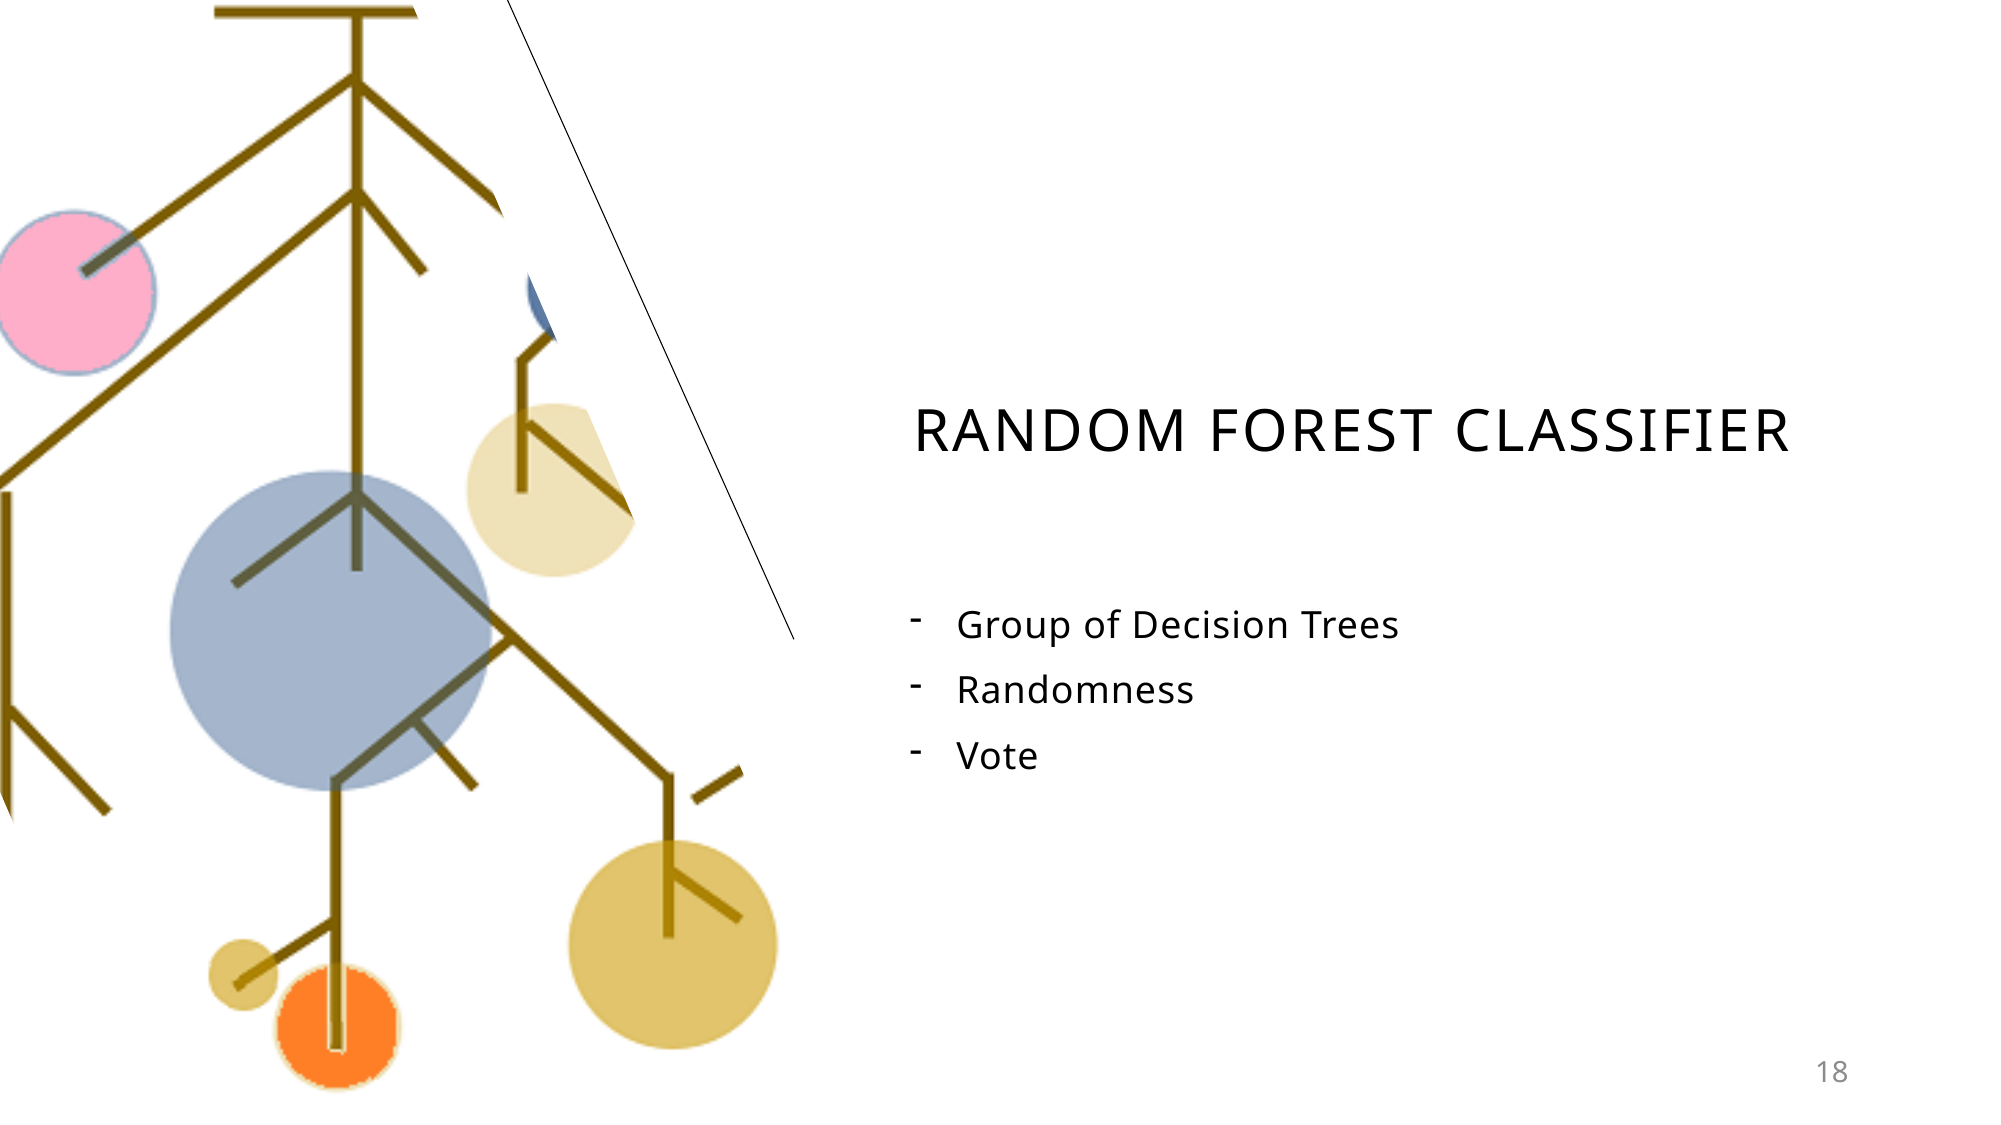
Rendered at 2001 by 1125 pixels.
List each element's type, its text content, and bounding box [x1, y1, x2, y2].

picture [0, 0, 895, 1125]
slide_number 18 [1701, 1042, 1864, 1103]
title Random forest classifier [898, 274, 1864, 472]
list Group of Decision Trees Randomness Vote [895, 600, 1864, 1017]
